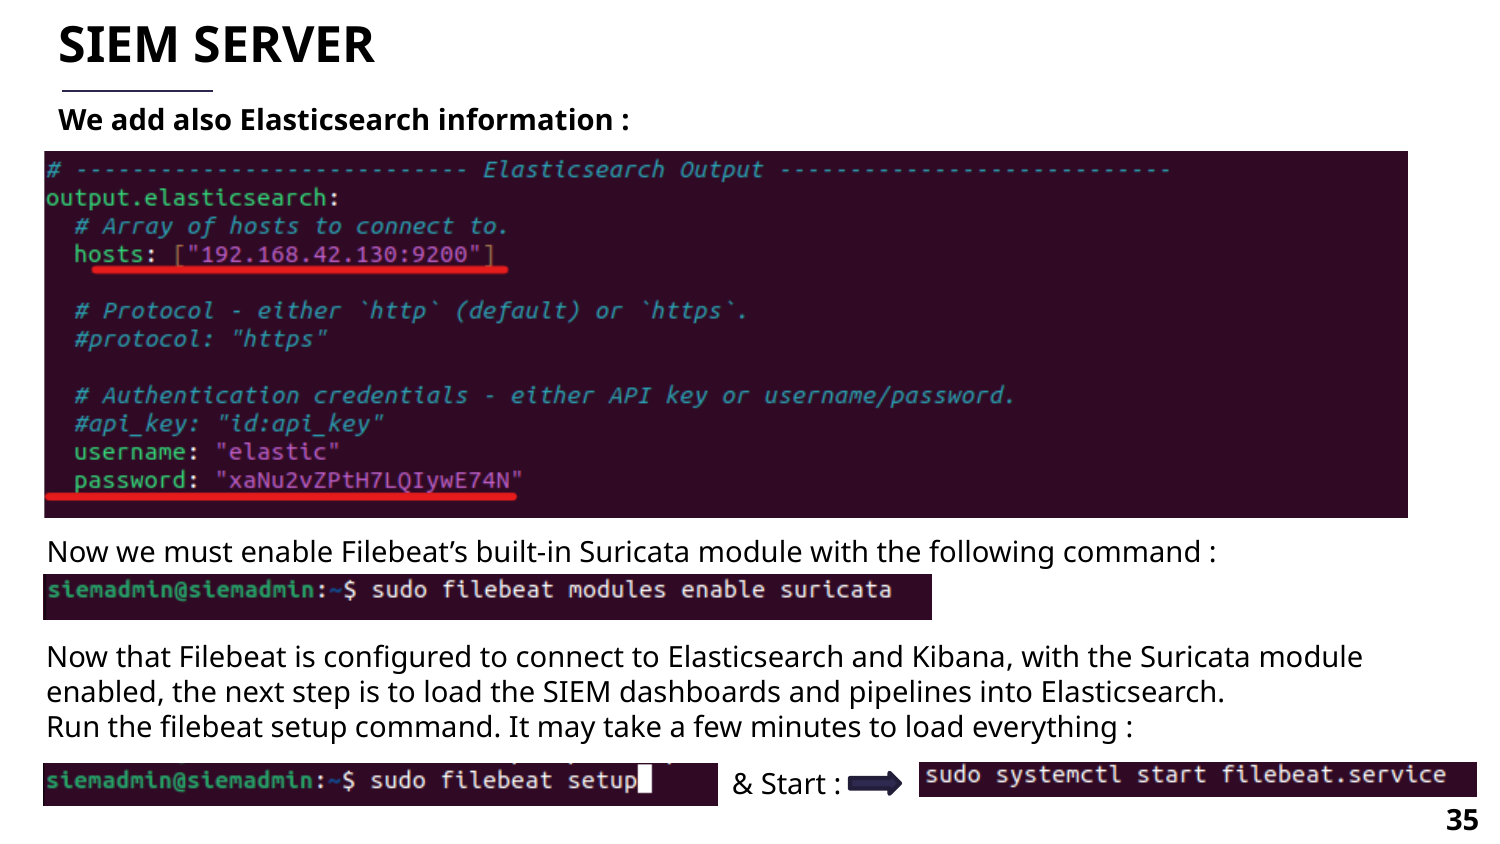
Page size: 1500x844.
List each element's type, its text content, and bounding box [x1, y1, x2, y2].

picture [919, 762, 1477, 798]
text_box & Start : [717, 757, 863, 808]
picture [43, 763, 718, 806]
text_box SIEM SERVER [43, 0, 475, 92]
text_box Now that Filebeat is configured to connect to Elasticsearch and Kibana, with the Suricata module enabled, the next step is to load the SIEM dashboards and pipelines into Elasticsearch. Run the filebeat setup command. It may take a few minutes to load everything : [31, 630, 1451, 751]
picture [43, 151, 1409, 518]
picture [43, 573, 932, 620]
text_box [847, 770, 903, 796]
text_box Now we must enable Filebeat’s built-in Suricata module with the following command : [31, 526, 1420, 577]
slide_number 35 [1431, 793, 1500, 844]
text_box We add also Elasticsearch information : [43, 93, 750, 144]
